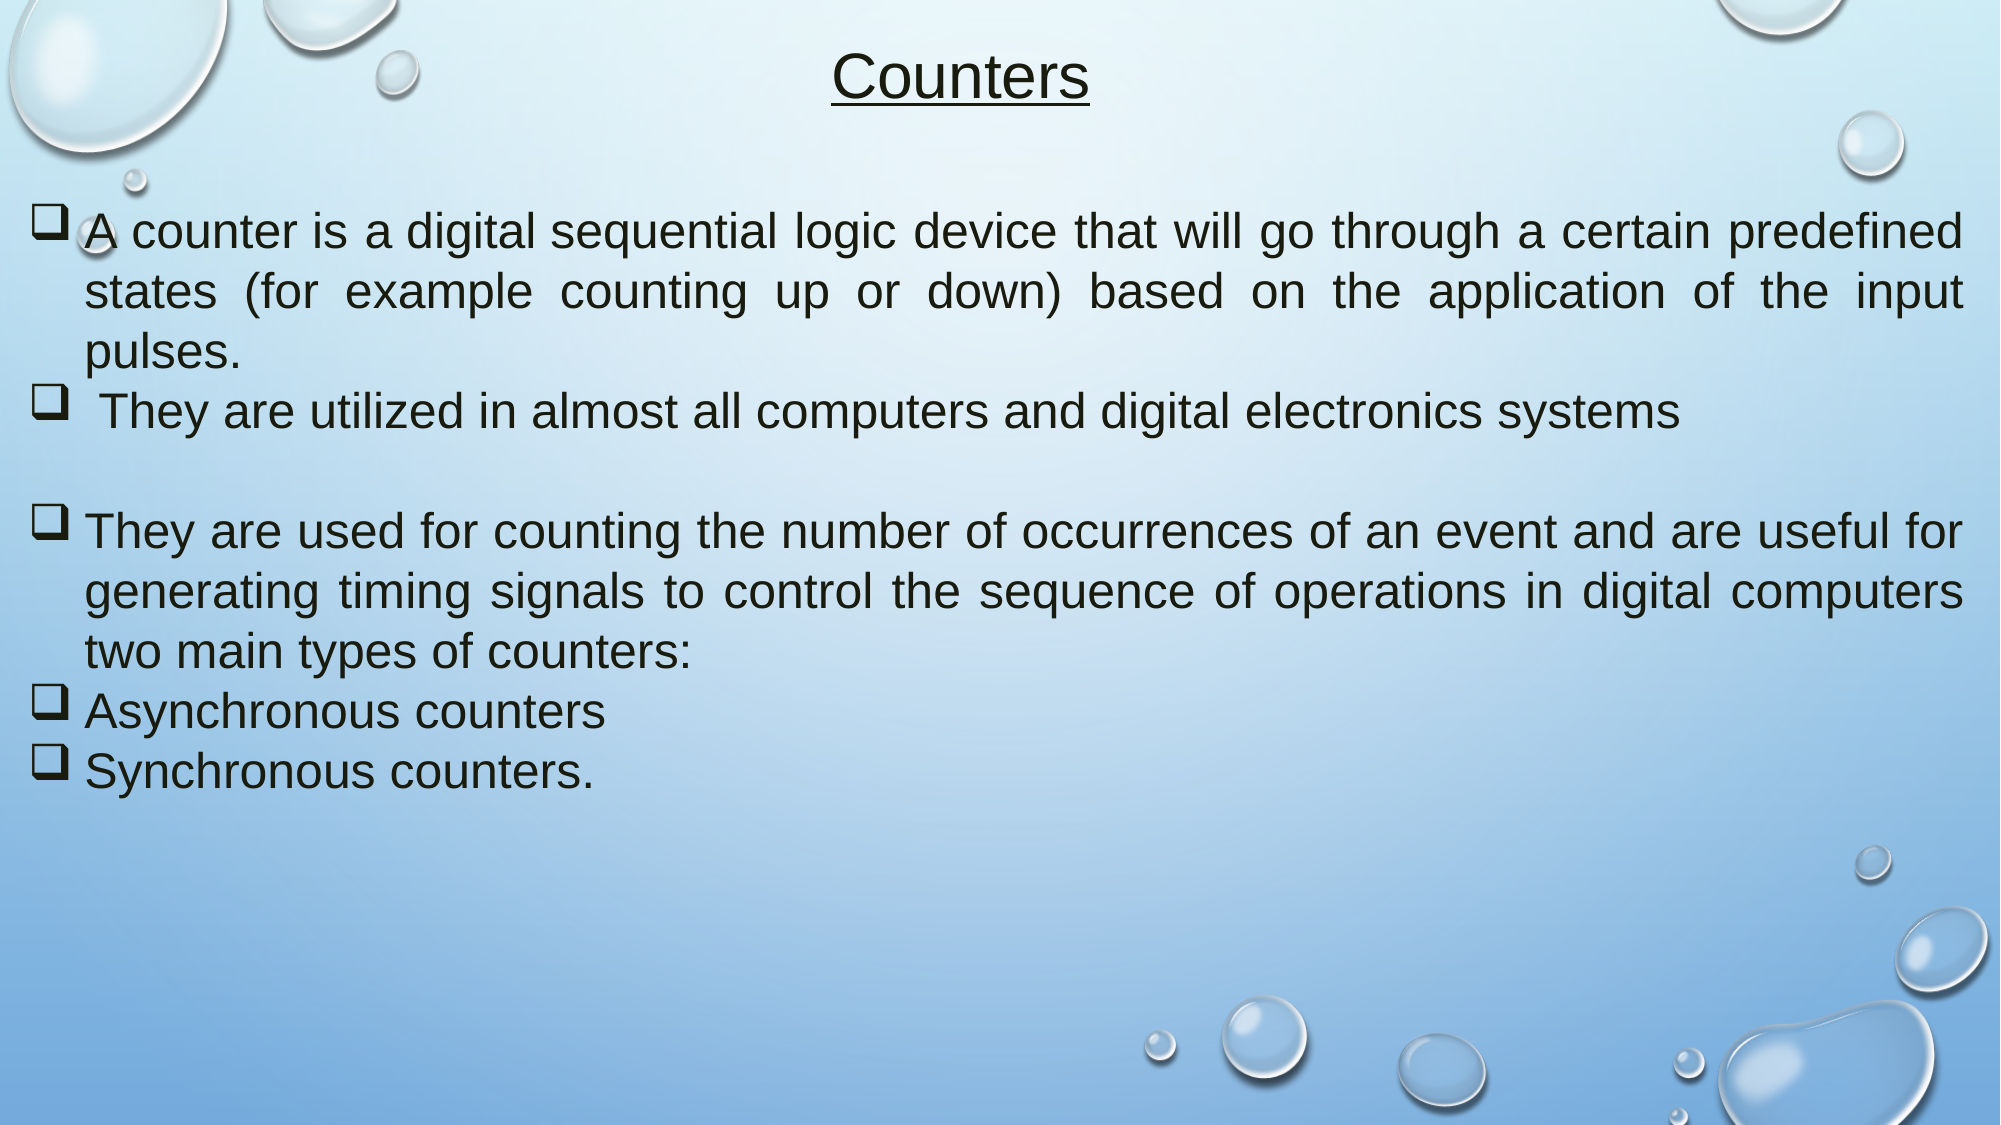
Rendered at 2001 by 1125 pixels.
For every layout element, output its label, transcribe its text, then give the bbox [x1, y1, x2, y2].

title Counters [110, 27, 1811, 174]
list A counter is a digital sequential logic device that will go through a certain predefined states (for example counting up or down) based on the application of the input pulses. They are utilized in almost all computers and digital electronics systems They are used for counting the number of occurrences of an event and are useful for generating timing signals to control the sequence of operations in digital computers two main types of counters: Asynchronous counters Synchronous counters. [13, 191, 1980, 881]
picture [0, 0, 2000, 1125]
